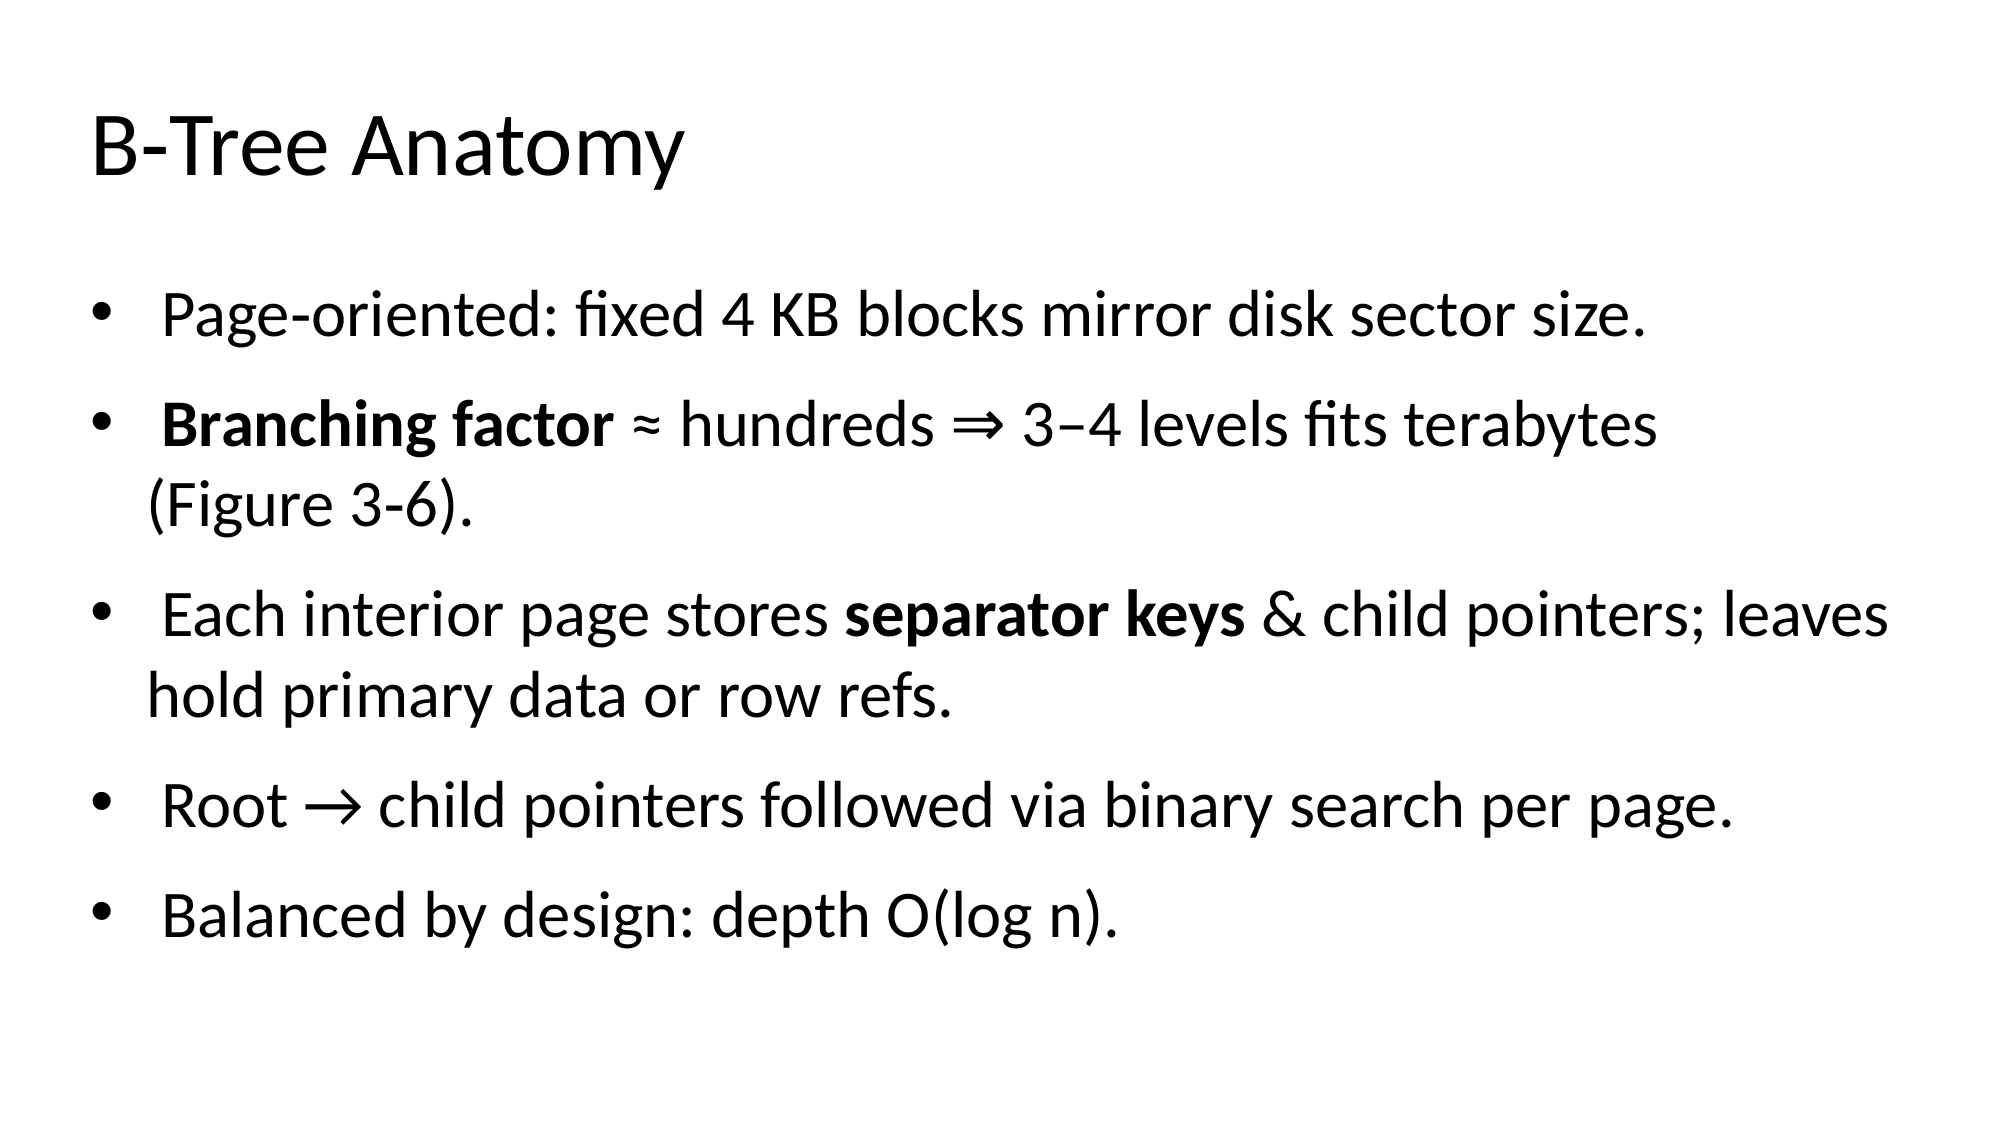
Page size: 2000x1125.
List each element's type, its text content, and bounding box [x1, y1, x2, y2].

list Page‑oriented: fixed 4 KB blocks mirror disk sector size. Branching factor ≈ hundreds ⇒ 3–4 levels fits terabytes (Figure 3‑6). Each interior page stores separator keys & child pointers; leaves hold primary data or row refs. Root → child pointers followed via binary search per page. Balanced by design: depth O(log n). [75, 262, 1955, 1005]
title B‑Tree Anatomy [75, 45, 1425, 233]
